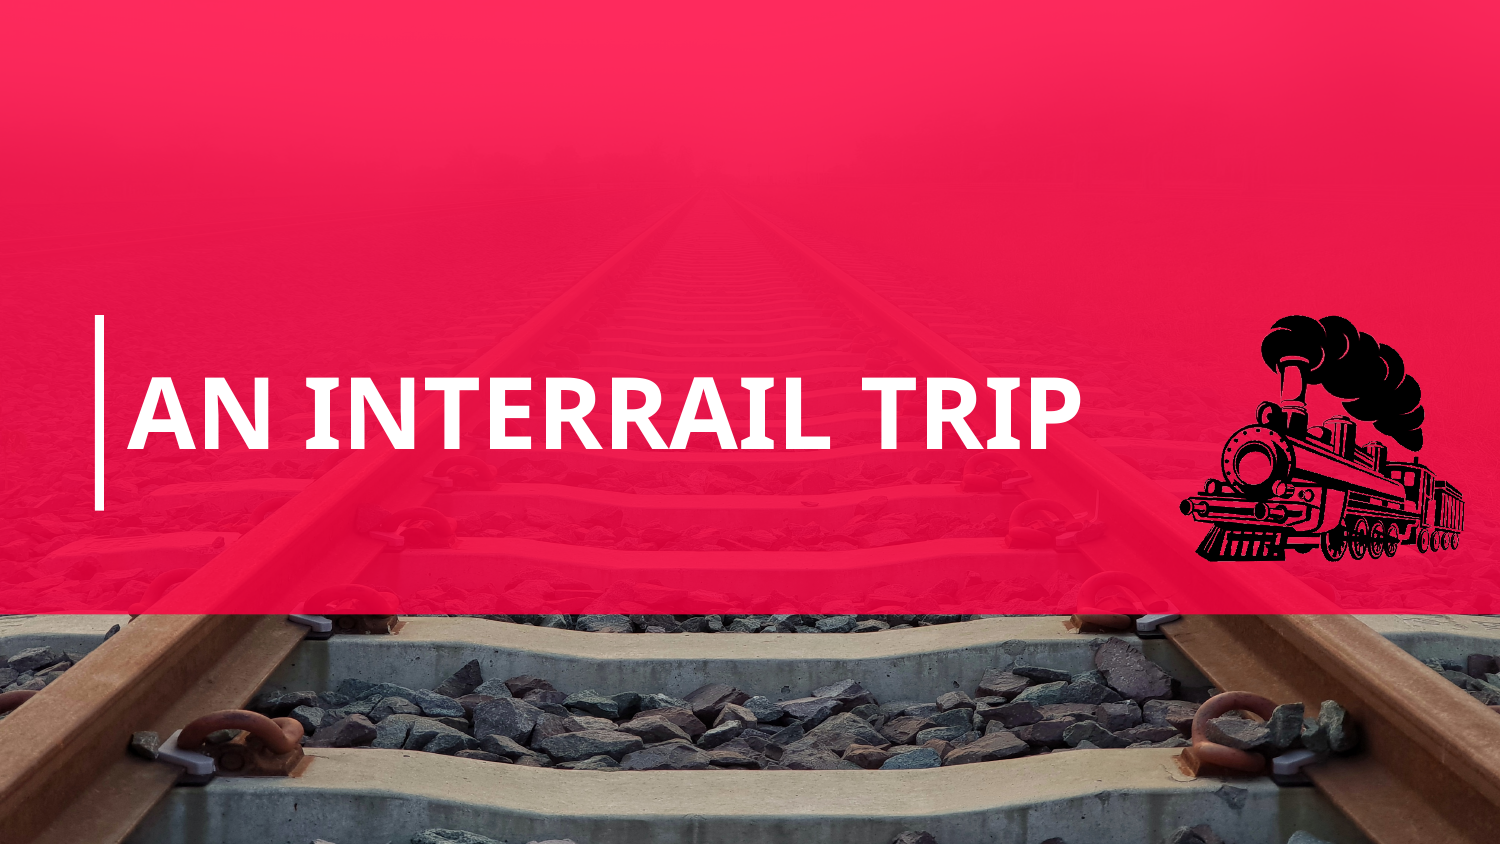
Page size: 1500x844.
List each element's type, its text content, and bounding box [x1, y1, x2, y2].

title AN INTERRAIL TRIP [112, 314, 1138, 505]
picture [1179, 313, 1466, 562]
picture [0, 615, 1500, 844]
